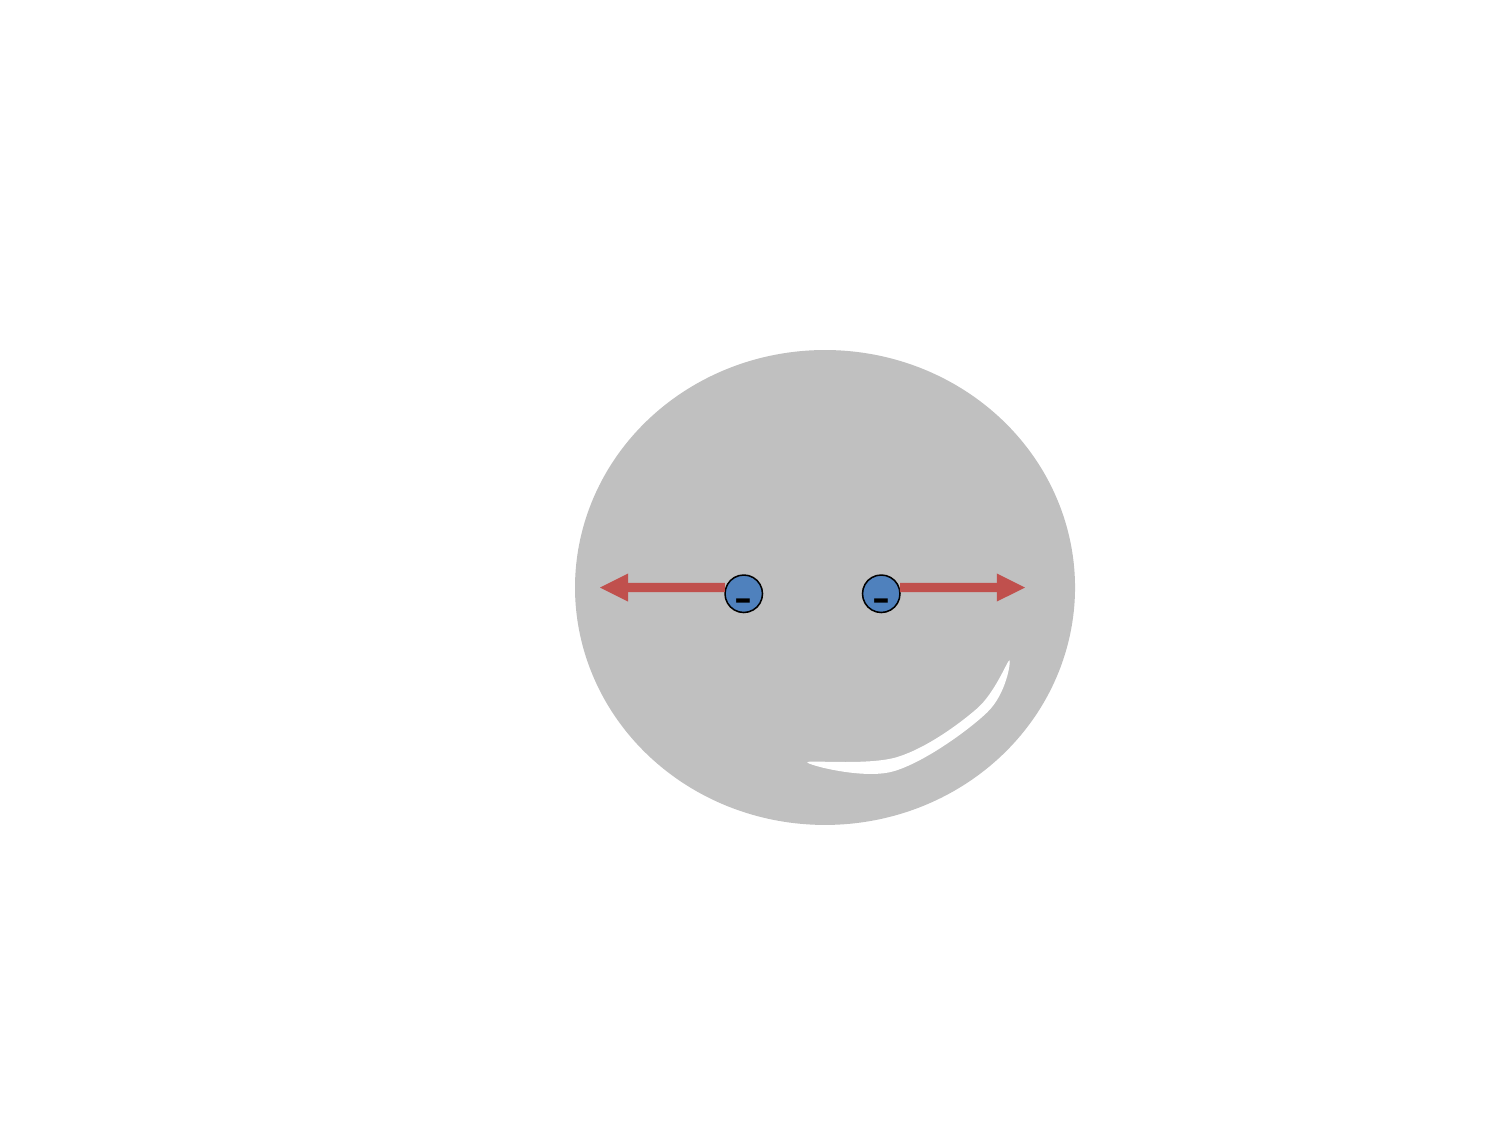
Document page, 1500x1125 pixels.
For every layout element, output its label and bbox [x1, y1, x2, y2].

text_box [574, 349, 1076, 826]
